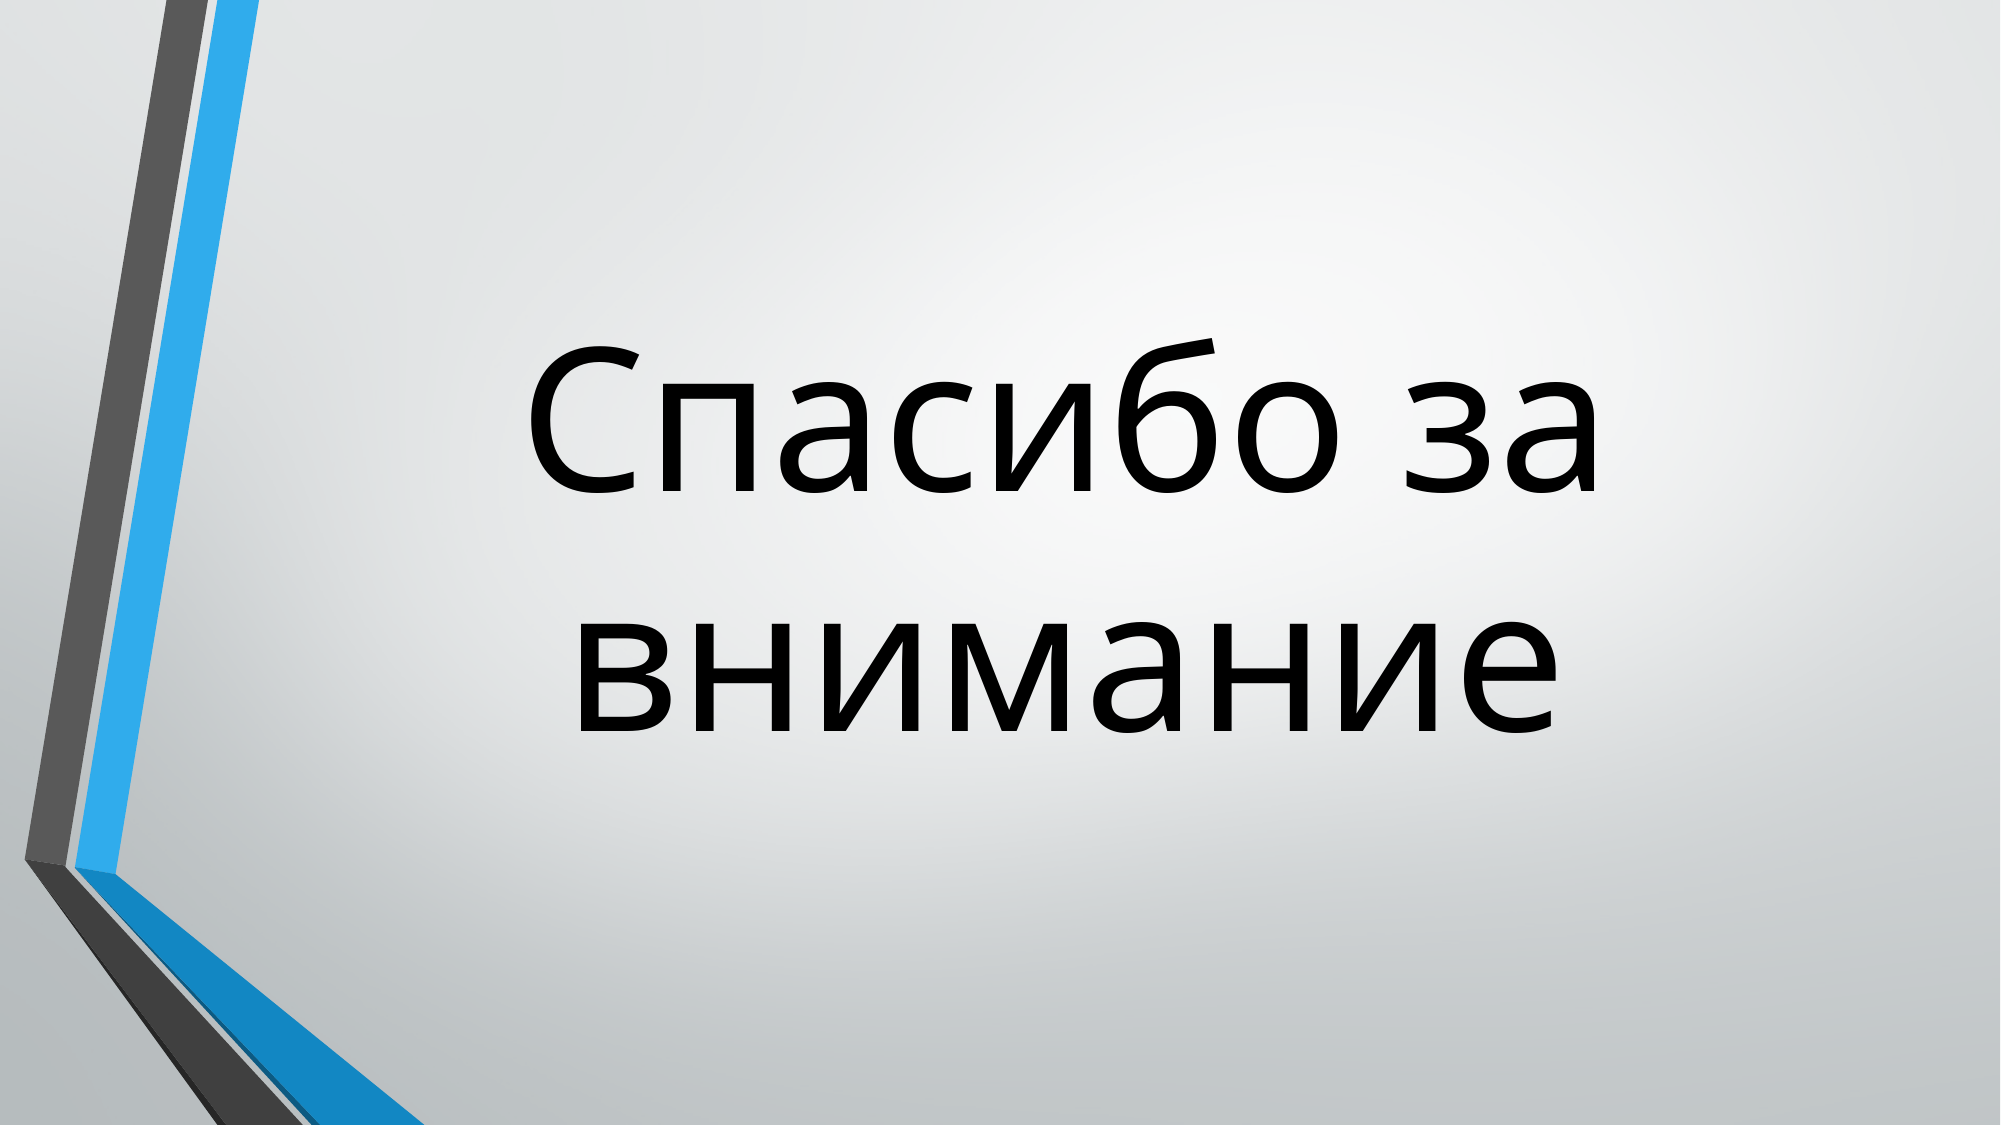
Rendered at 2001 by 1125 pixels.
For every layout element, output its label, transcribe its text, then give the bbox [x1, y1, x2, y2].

title Спасибо за внимание [243, 112, 1887, 950]
